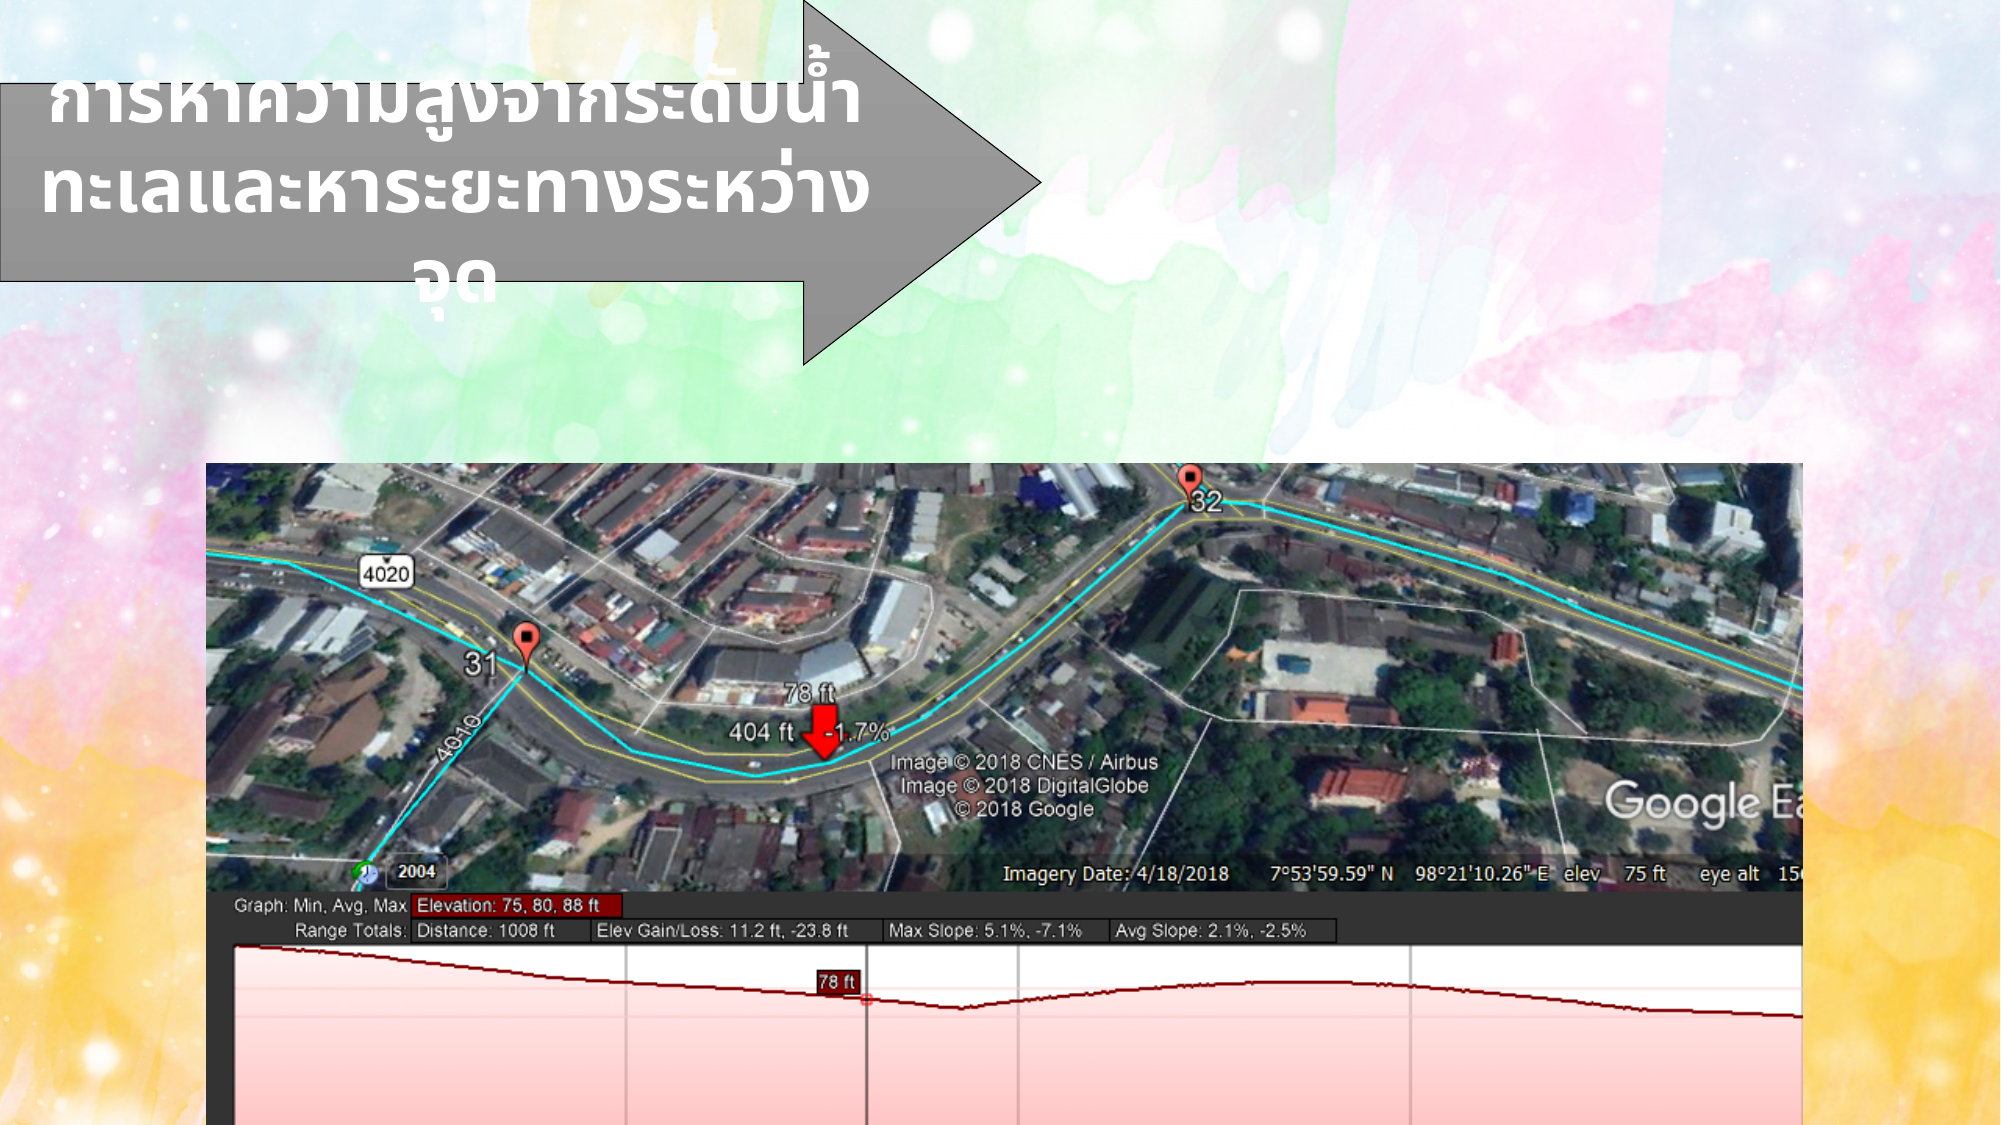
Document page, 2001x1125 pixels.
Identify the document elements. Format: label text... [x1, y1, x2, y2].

picture [0, 0, 2001, 1125]
picture [0, 0, 803, 82]
text_box การหาความสูงจากระดับน้ำทะเลและหาระยะทางระหว่างจุด [0, 0, 1042, 366]
